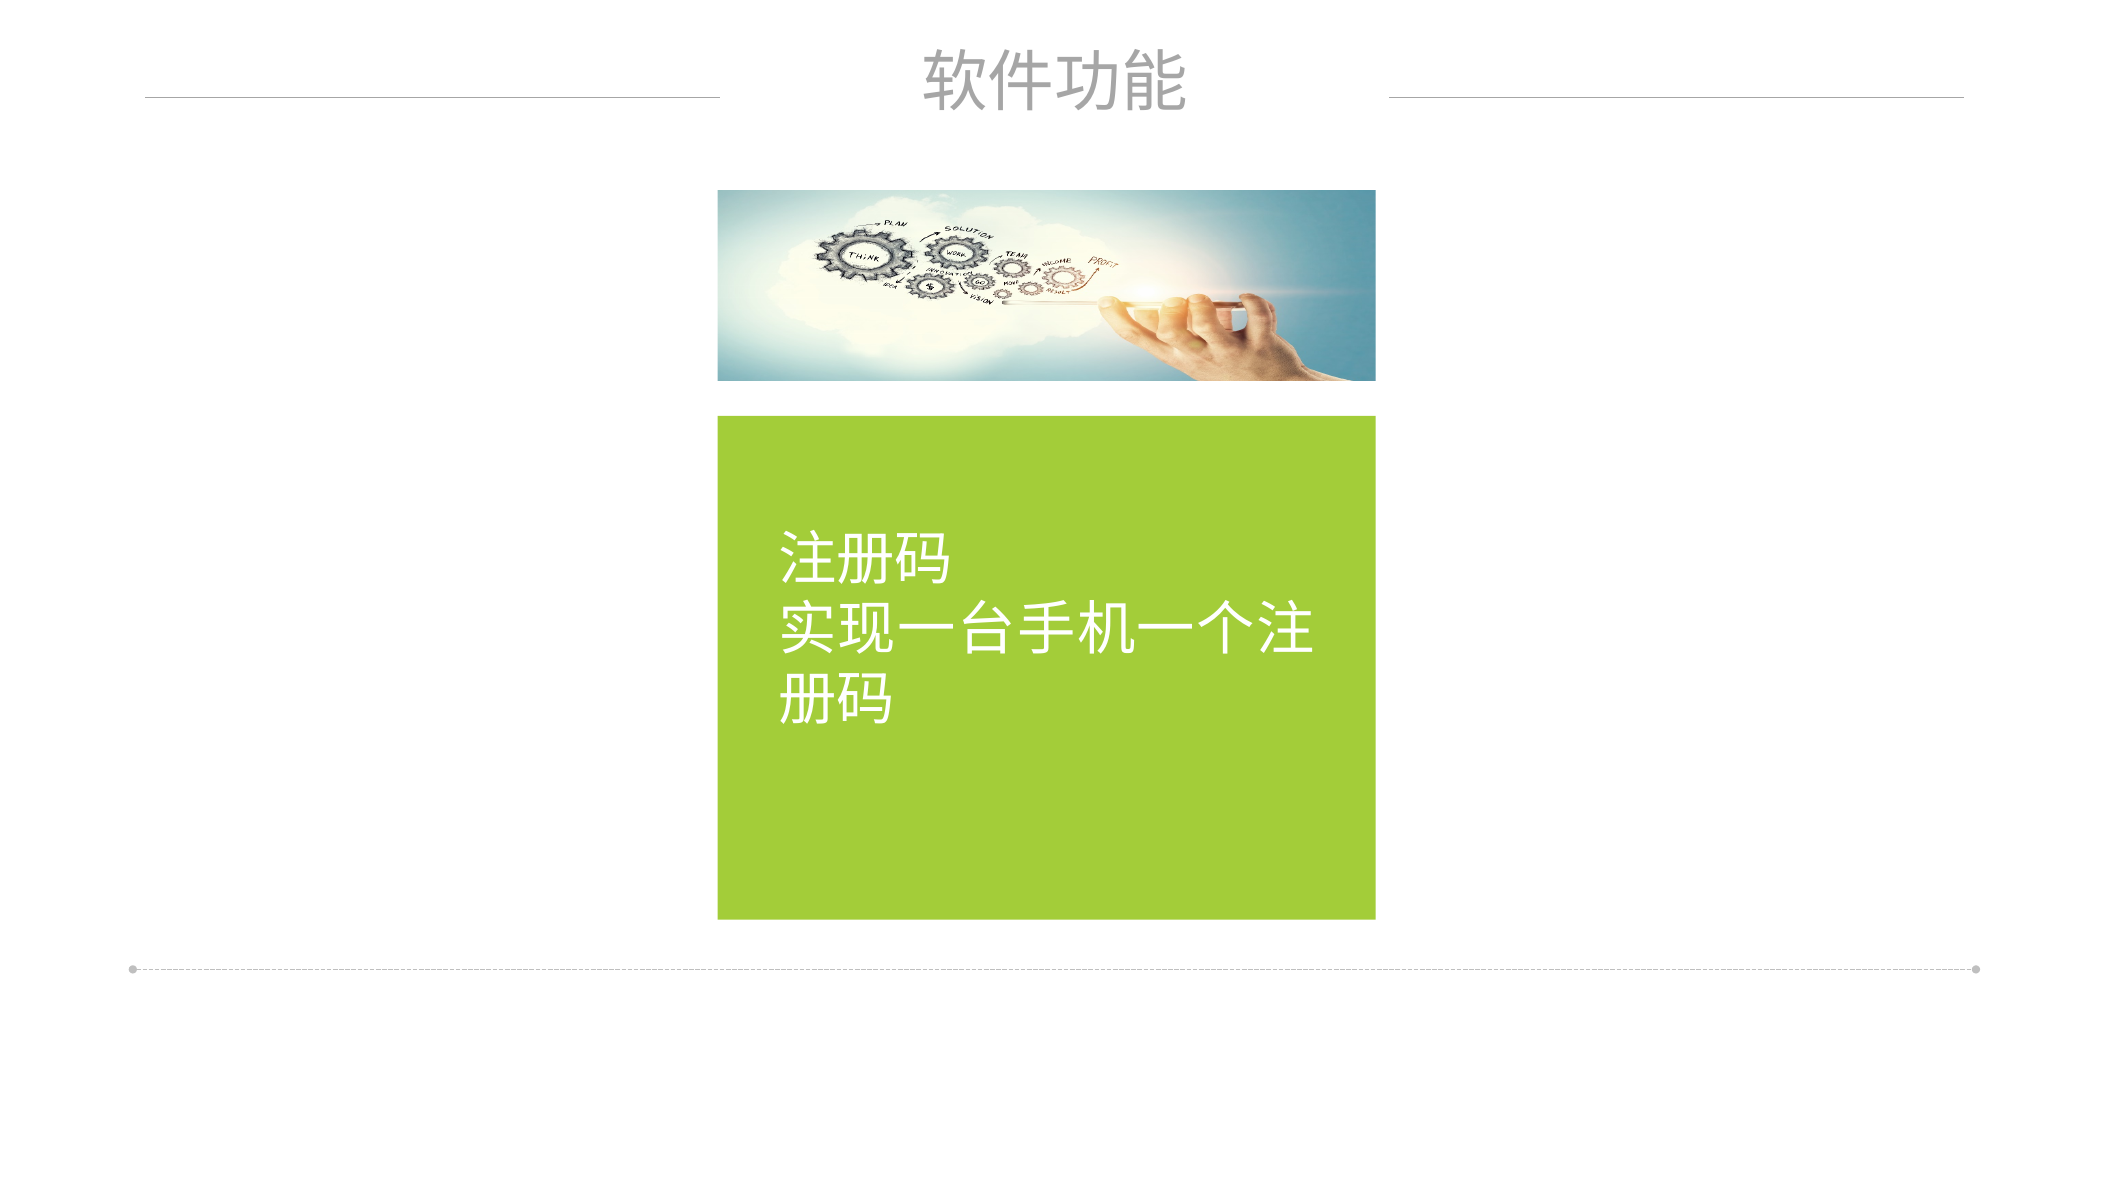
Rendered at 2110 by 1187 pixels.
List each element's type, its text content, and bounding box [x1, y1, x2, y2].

text_box [717, 190, 1377, 382]
text_box [717, 415, 1377, 921]
text_box 软件功能 [730, 98, 1379, 119]
text_box 注册码 实现一台手机一个注册码 [778, 521, 1316, 732]
text_box 软件功能 [730, 38, 1379, 96]
